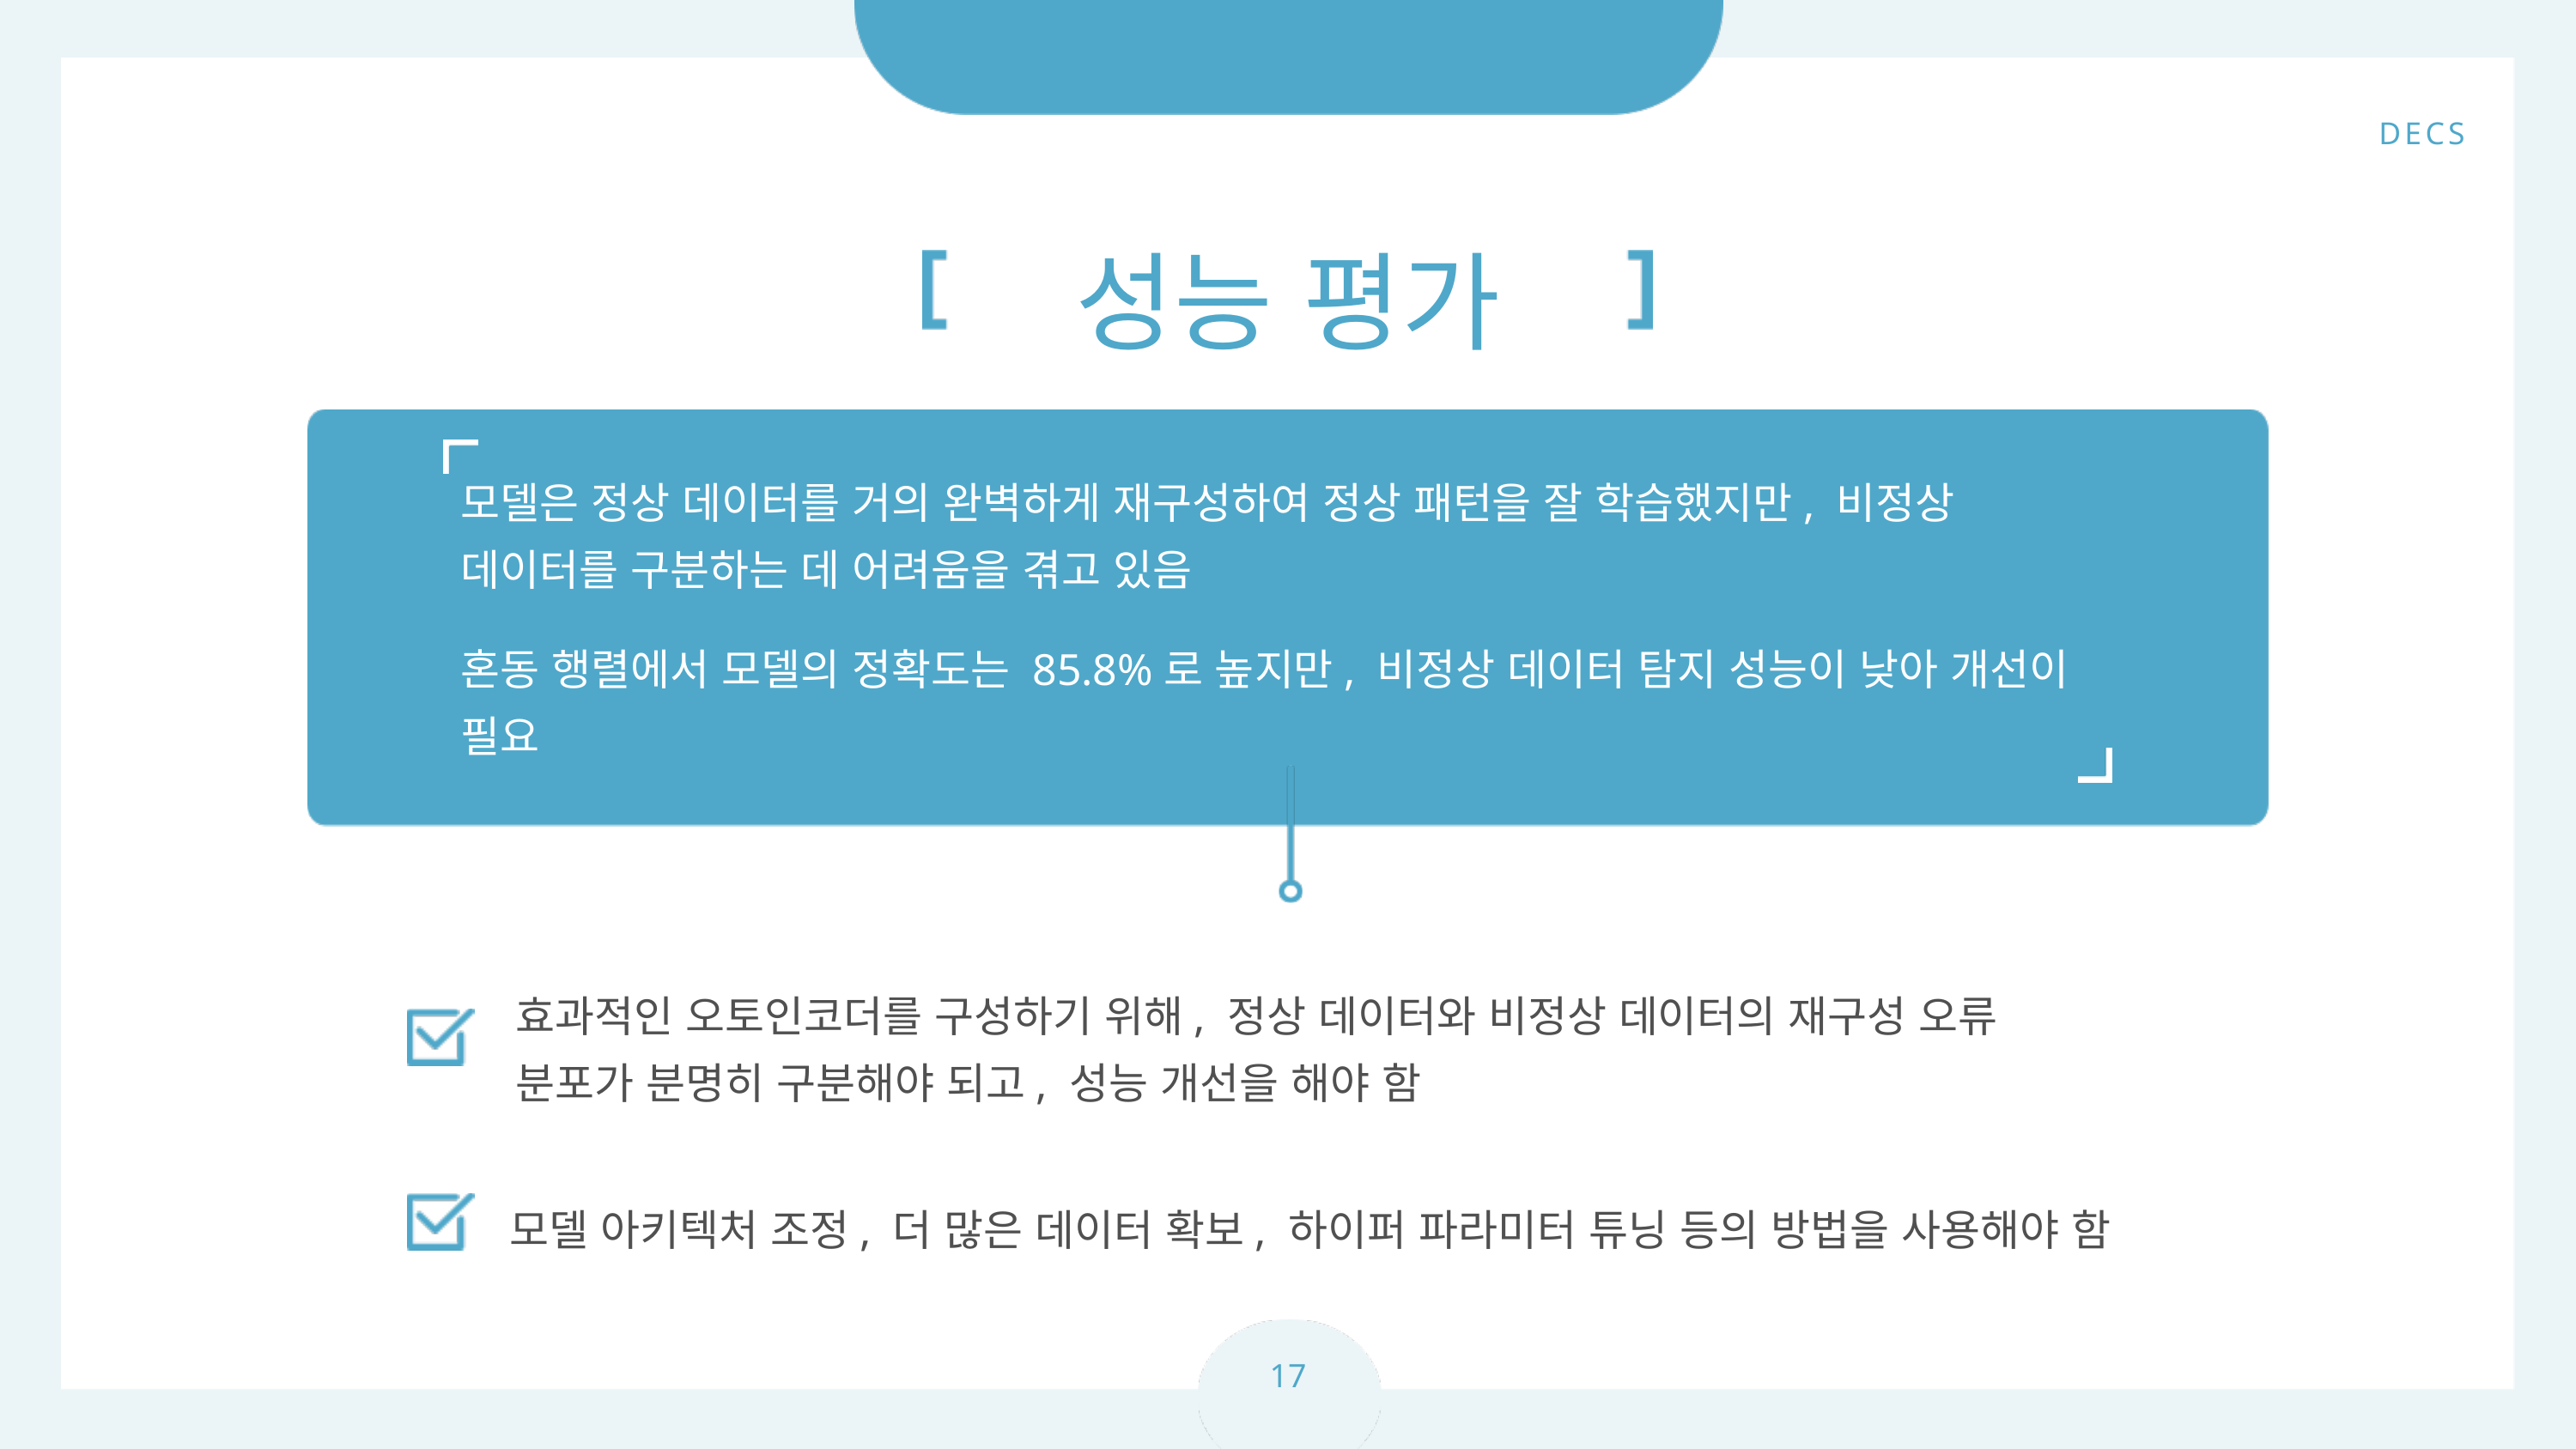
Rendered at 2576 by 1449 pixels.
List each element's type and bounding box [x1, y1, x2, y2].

picture [61, 0, 2515, 1449]
text_box [407, 982, 2201, 1251]
